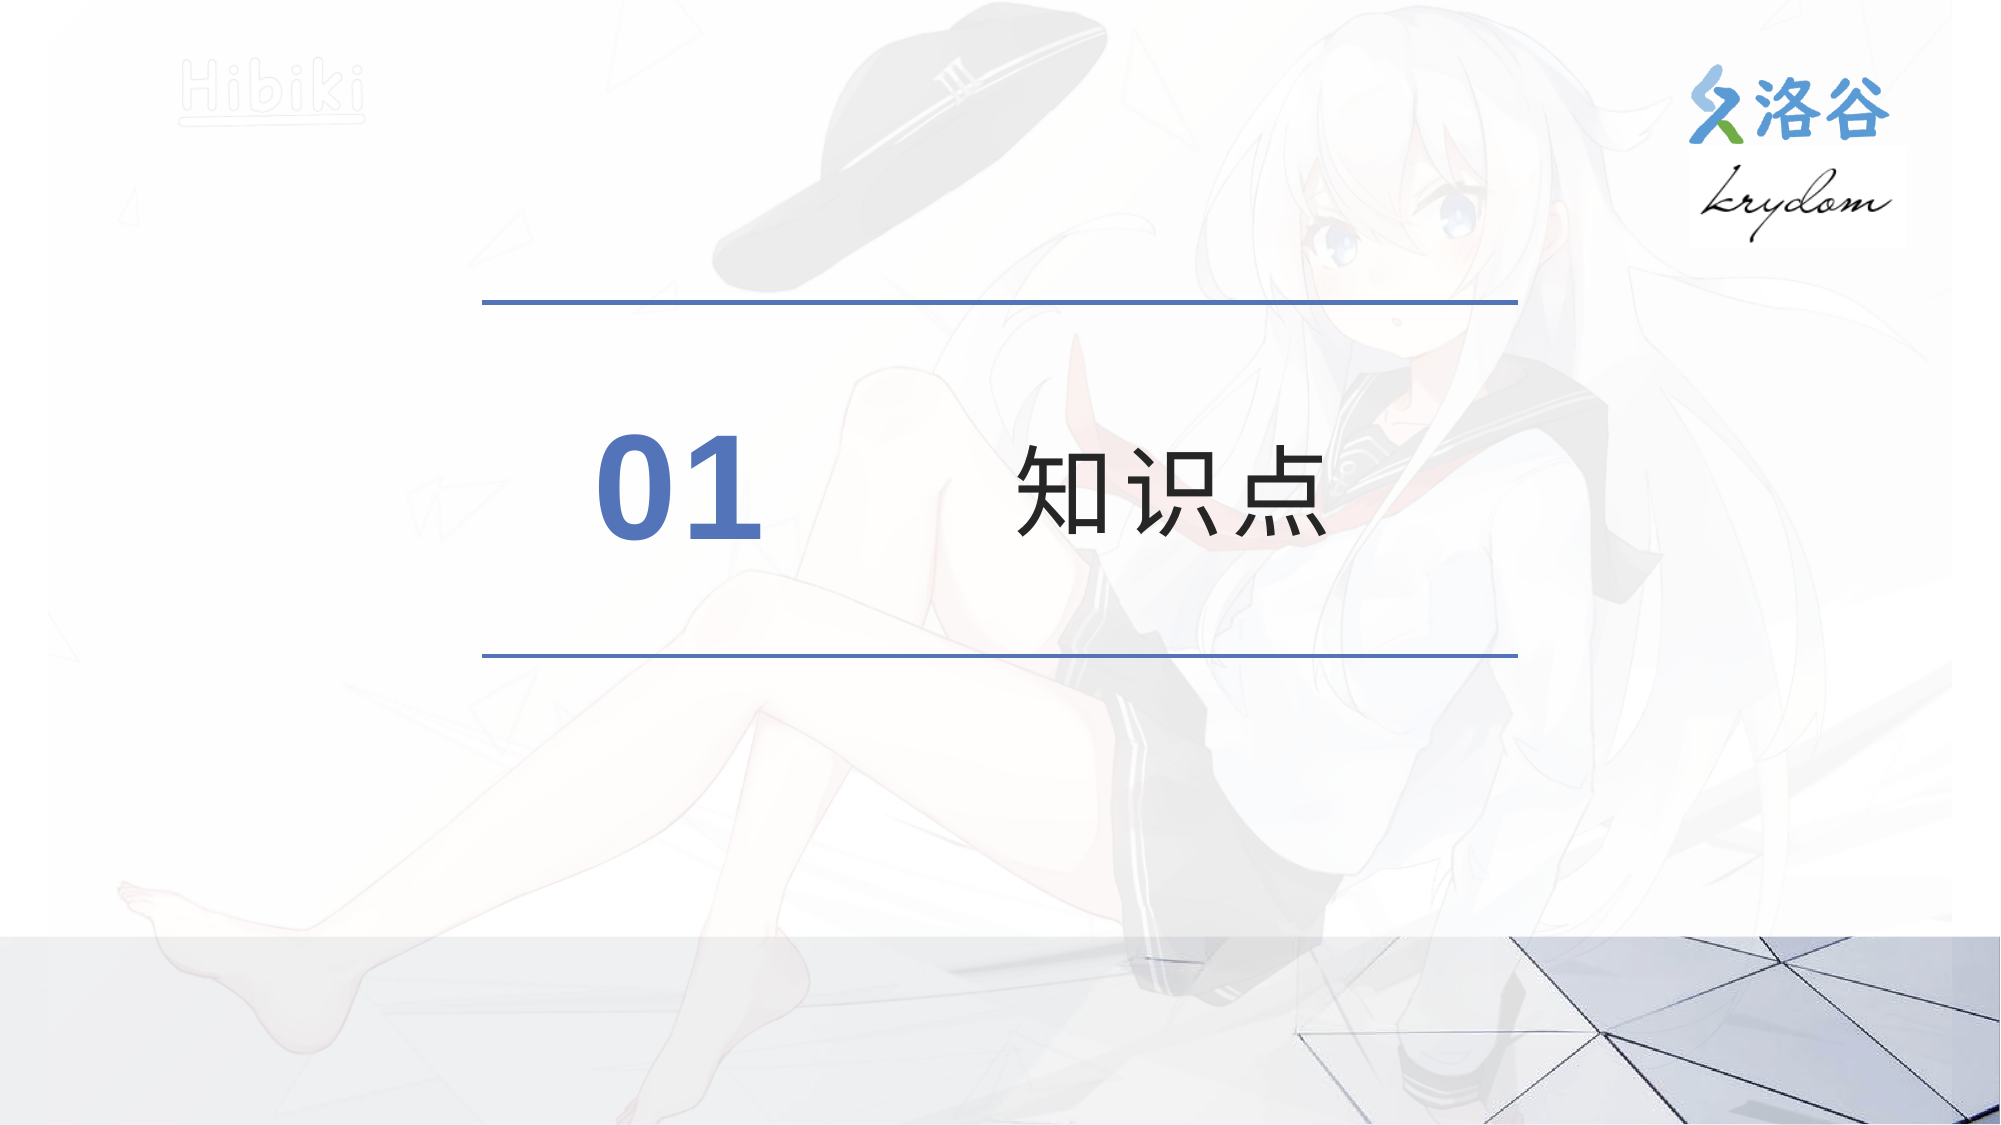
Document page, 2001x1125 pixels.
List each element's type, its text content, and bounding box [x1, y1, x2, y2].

text_box 01 [557, 377, 802, 581]
picture [1689, 53, 1908, 249]
picture [0, 937, 2000, 1125]
title 知识点 [999, 412, 1912, 550]
